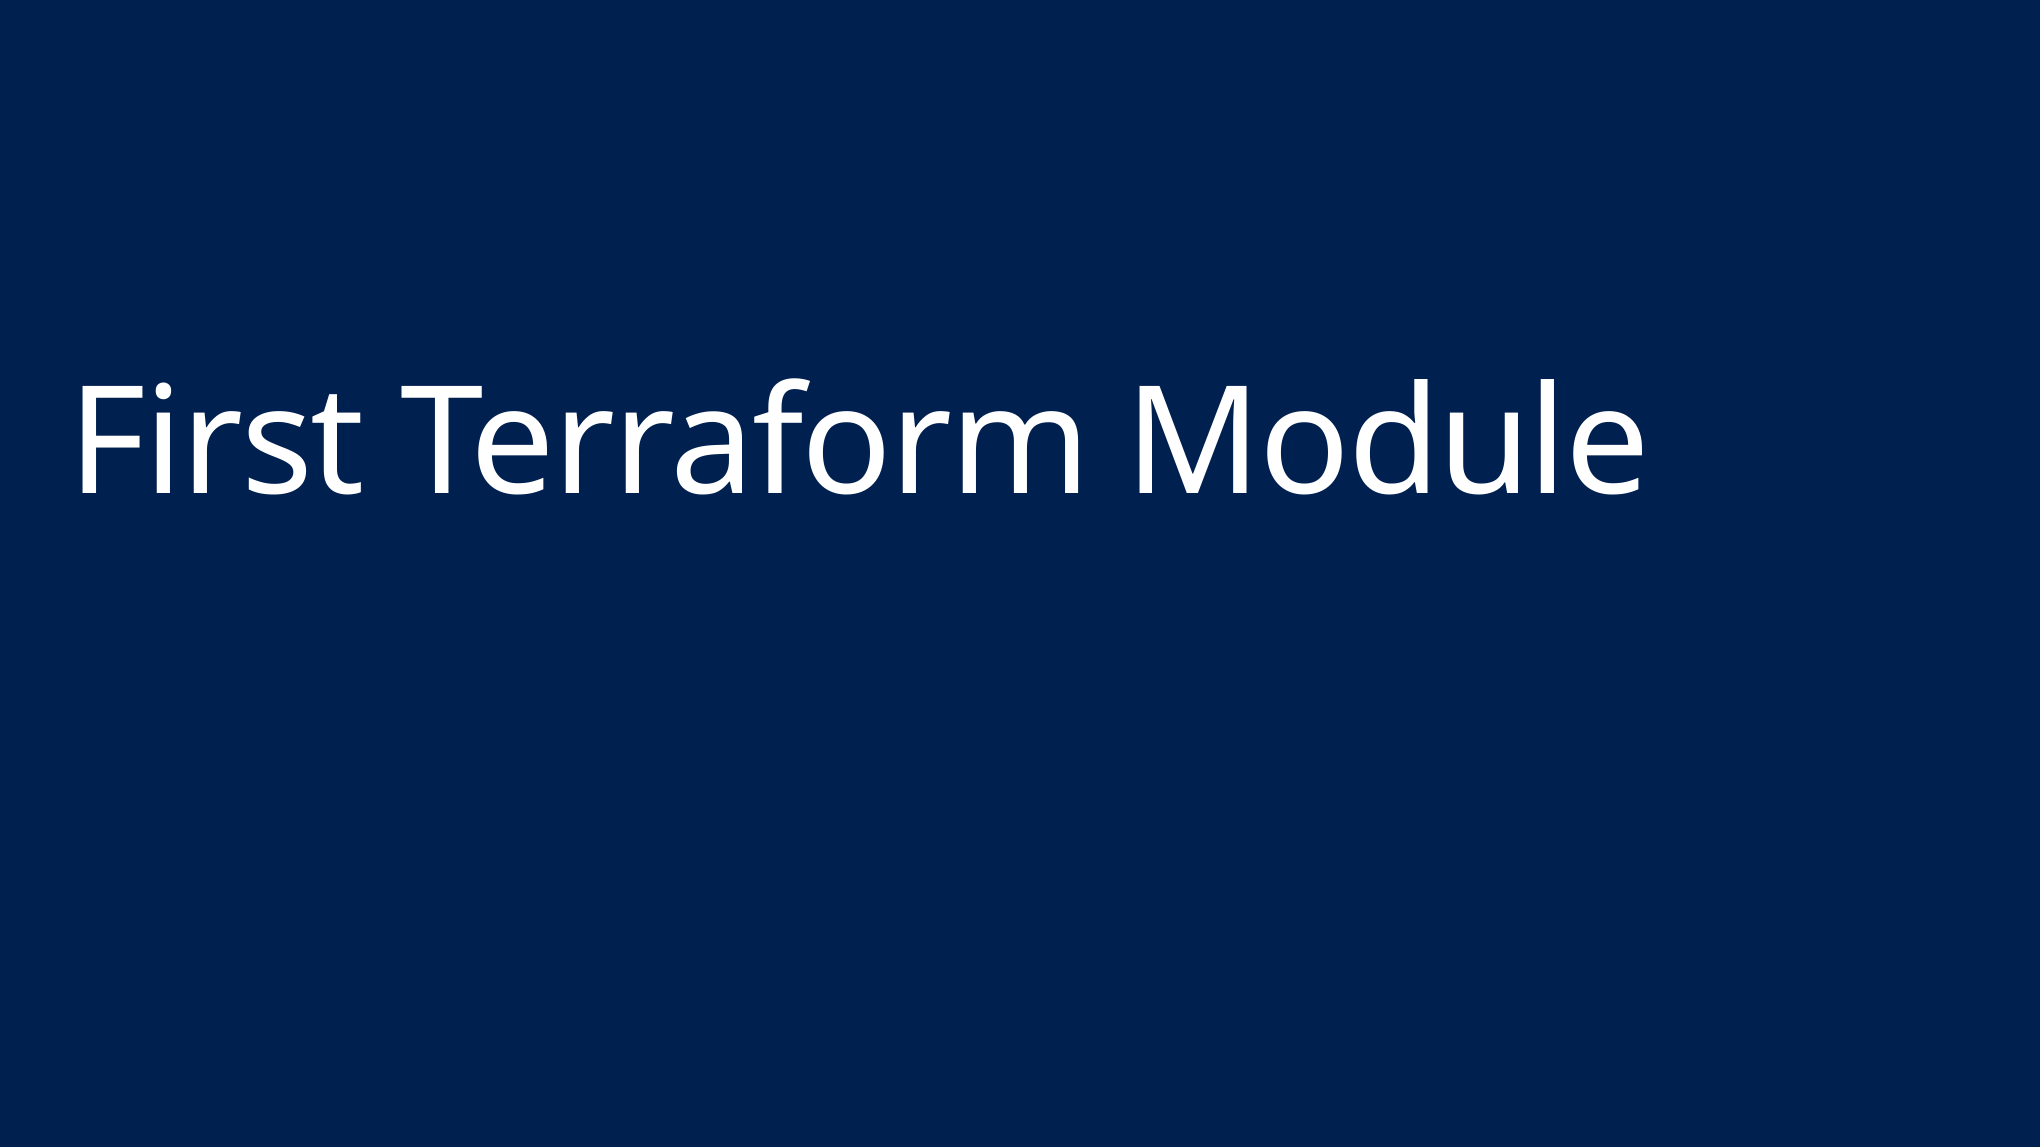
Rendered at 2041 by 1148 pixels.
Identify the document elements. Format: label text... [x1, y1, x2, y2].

title First Terraform Module [45, 348, 1996, 543]
